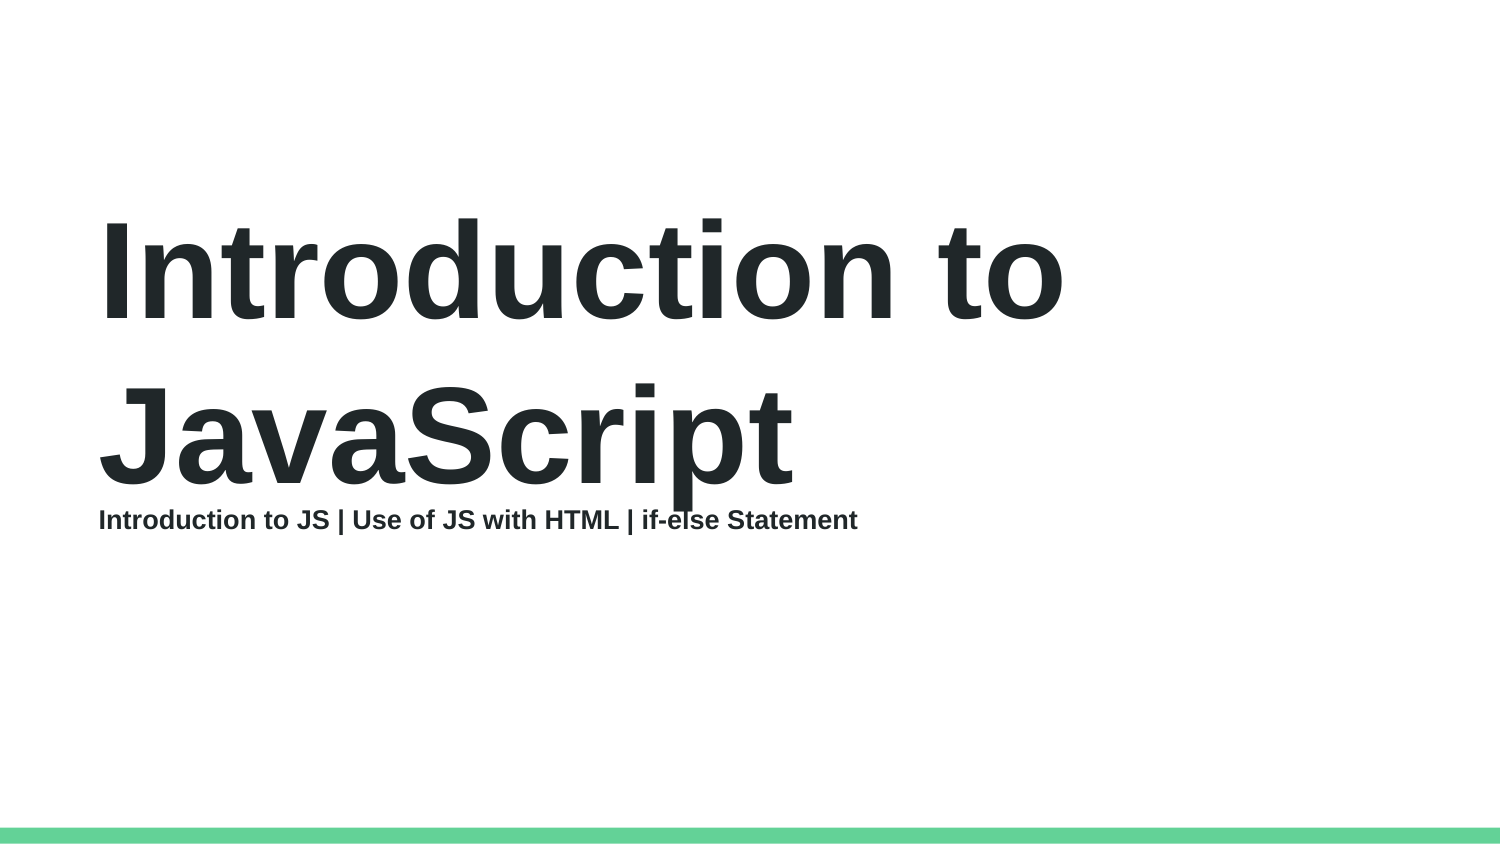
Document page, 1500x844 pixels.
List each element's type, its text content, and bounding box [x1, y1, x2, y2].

subtitle Introduction to JS | Use of JS with HTML | if-else Statement [83, 482, 1417, 678]
title Introduction to JavaScript [83, 166, 1417, 428]
